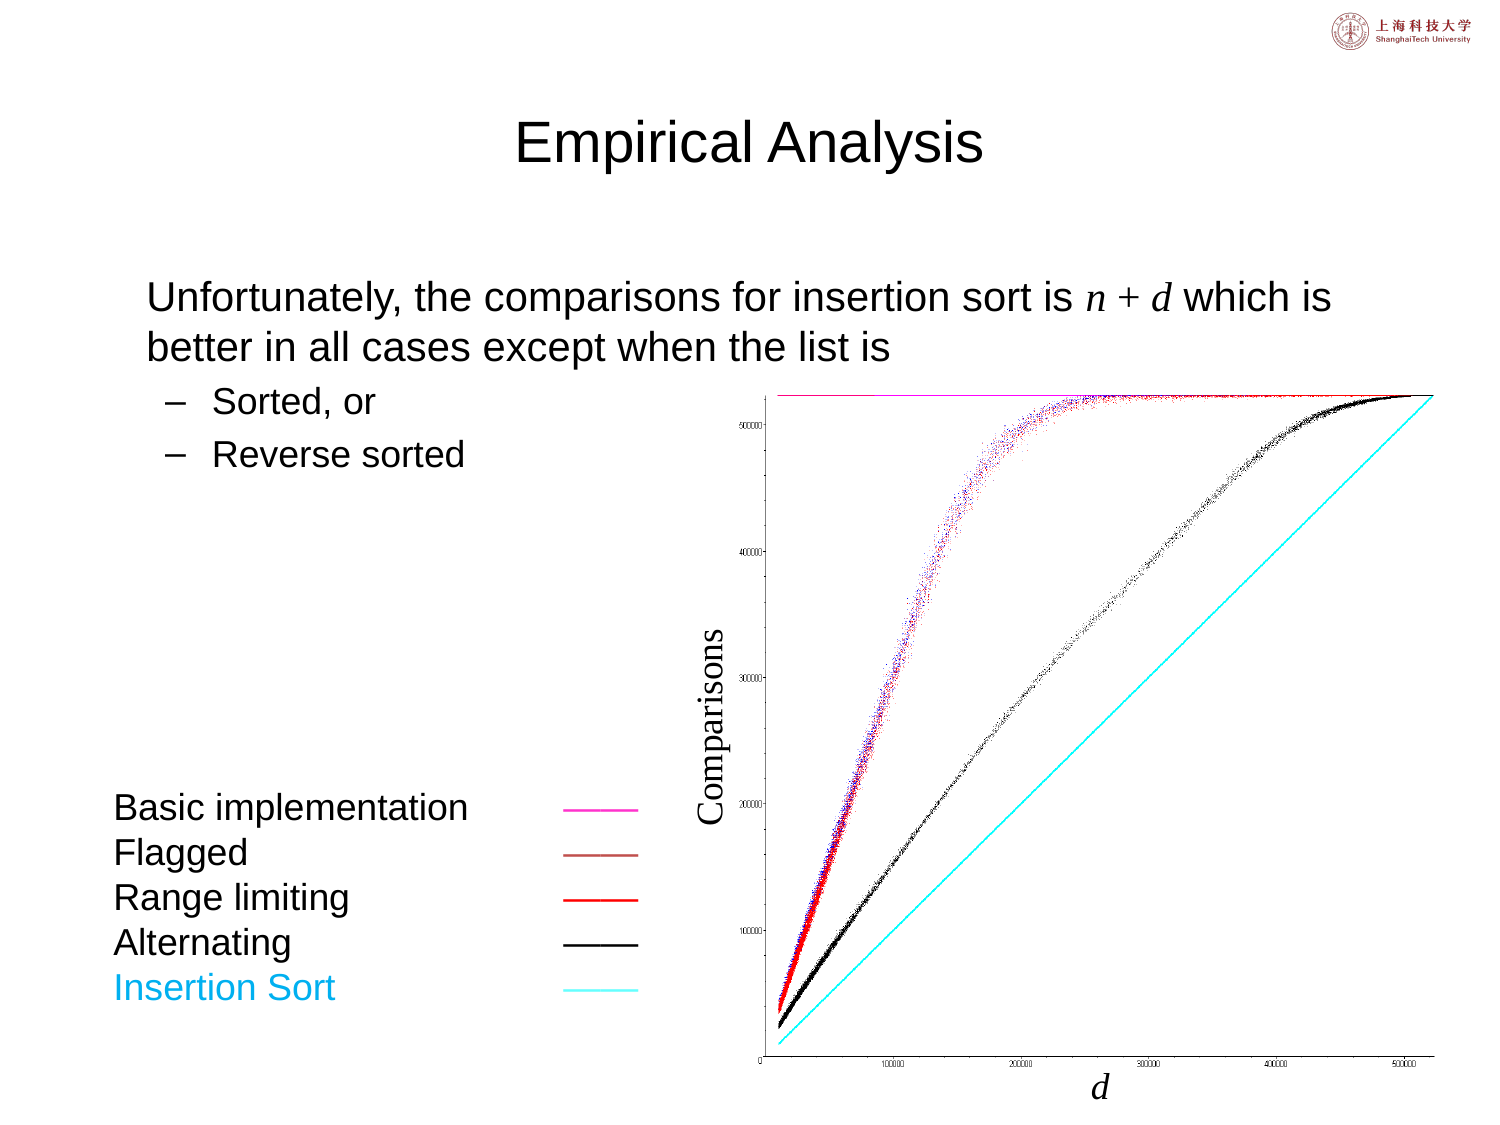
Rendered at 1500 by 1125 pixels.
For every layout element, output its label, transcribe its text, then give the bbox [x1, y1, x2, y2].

text_box Basic implementation —— Flagged —— Range limiting —— Alternating —— Insertion Sort —— [98, 775, 654, 1016]
text_box d [1076, 1084, 1125, 1115]
title Empirical Analysis [74, 44, 1426, 233]
picture [1327, 0, 1478, 109]
text_box Comparisons [677, 613, 732, 842]
picture [737, 386, 1436, 1076]
list Unfortunately, the comparisons for insertion sort is n + d which is better in all cases except when the list is Sorted, or Reverse sorted [74, 262, 1426, 1006]
